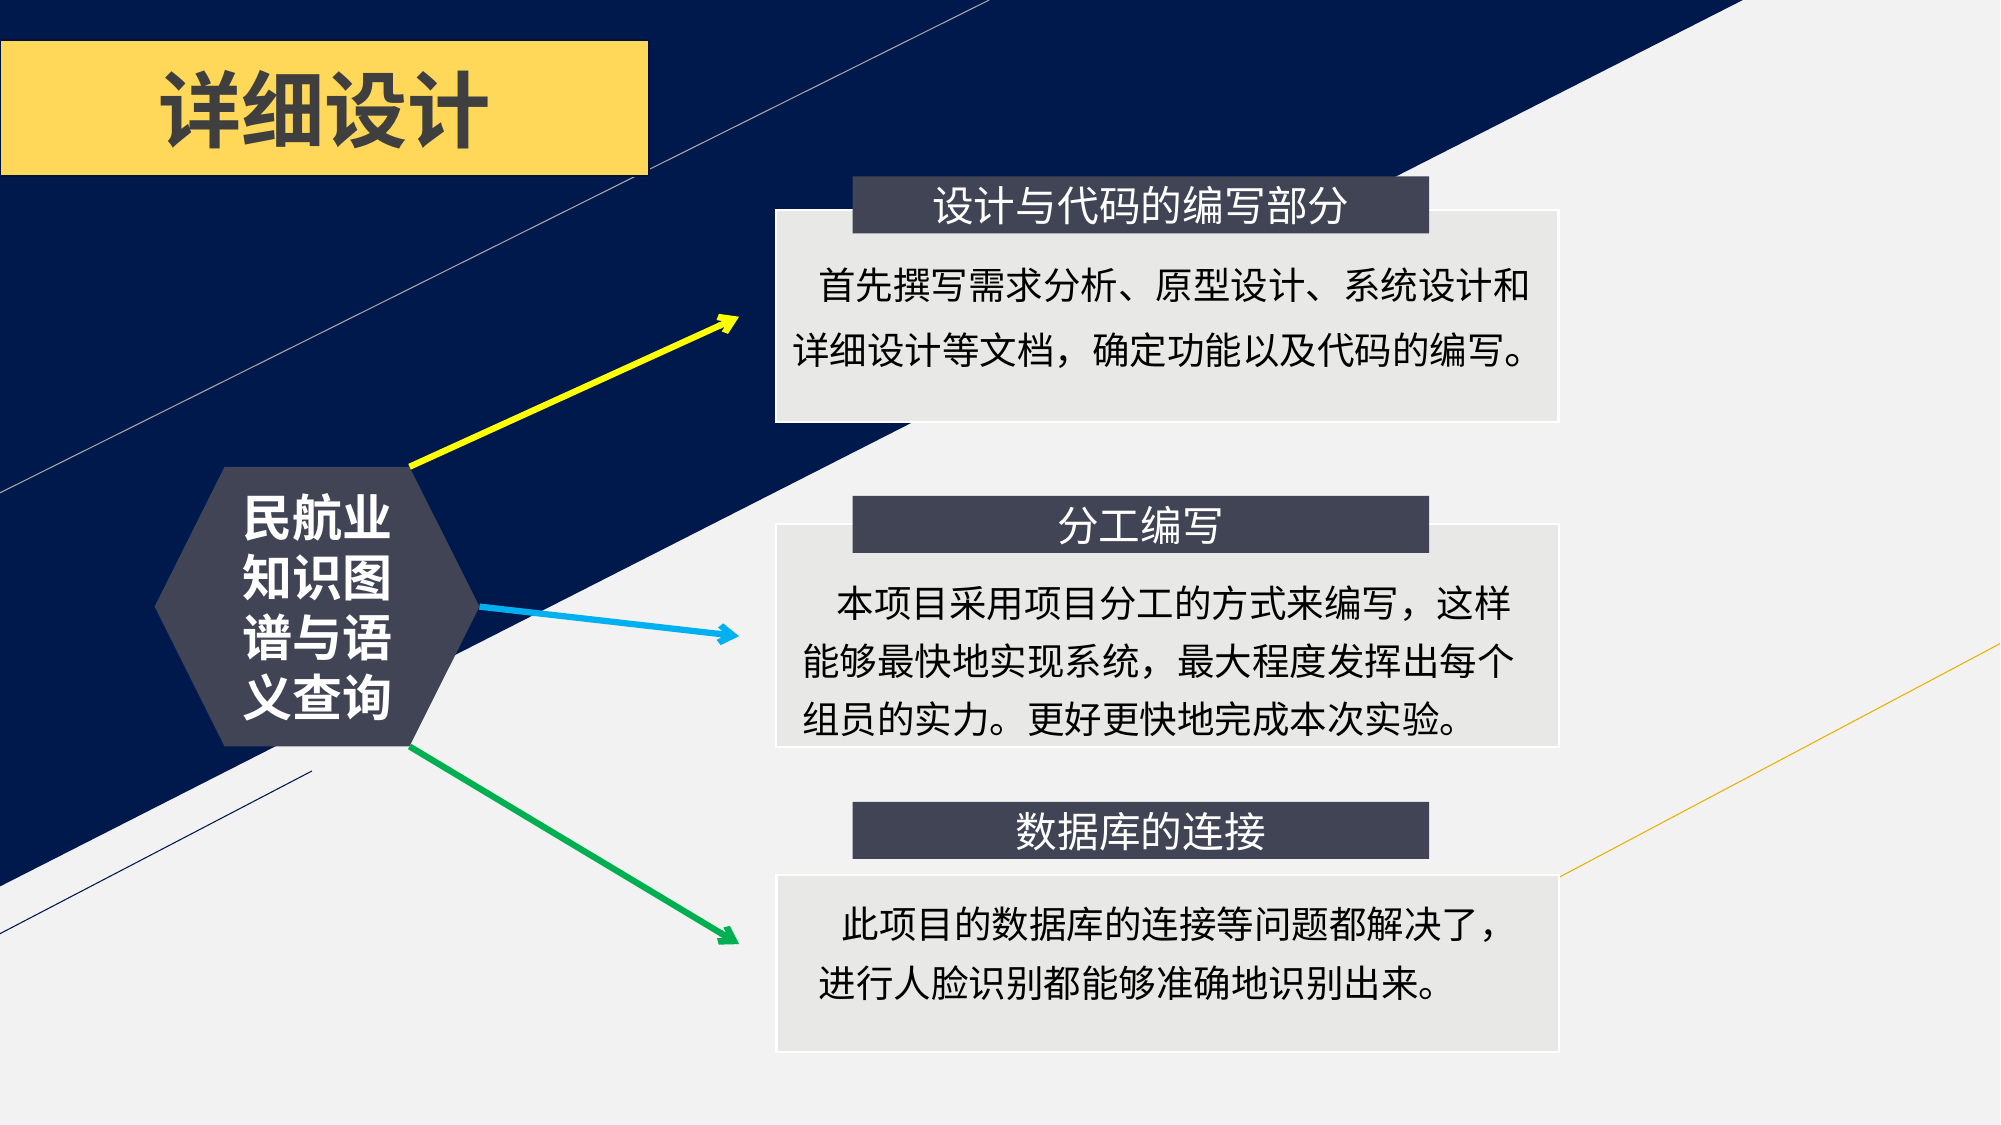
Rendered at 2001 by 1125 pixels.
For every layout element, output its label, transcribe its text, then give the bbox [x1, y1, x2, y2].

text_box 分工编写 [852, 495, 1430, 553]
text_box [775, 209, 1559, 422]
text_box 数据库的连接 [852, 801, 1430, 859]
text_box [479, 606, 739, 637]
text_box [776, 874, 1560, 1053]
text_box [776, 523, 1559, 747]
text_box 此项目的数据库的连接等问题都解决了，进行人脸识别都能够准确地识别出来。 [804, 880, 1549, 1013]
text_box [409, 316, 739, 467]
text_box 民航业知识图谱与语义查询 [154, 466, 479, 747]
text_box 设计与代码的编写部分 [852, 176, 1430, 234]
text_box 首先撰写需求分析、原型设计、系统设计和详细设计等文档，确定功能以及代码的编写。 [777, 241, 1558, 380]
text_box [409, 746, 739, 945]
text_box 本项目采用项目分工的方式来编写，这样能够最快地实现系统，最大程度发挥出每个组员的实力。更好更快地完成本次实验。 [787, 558, 1564, 749]
text_box [0, 38, 722, 193]
text_box 详细设计 [0, 39, 650, 177]
